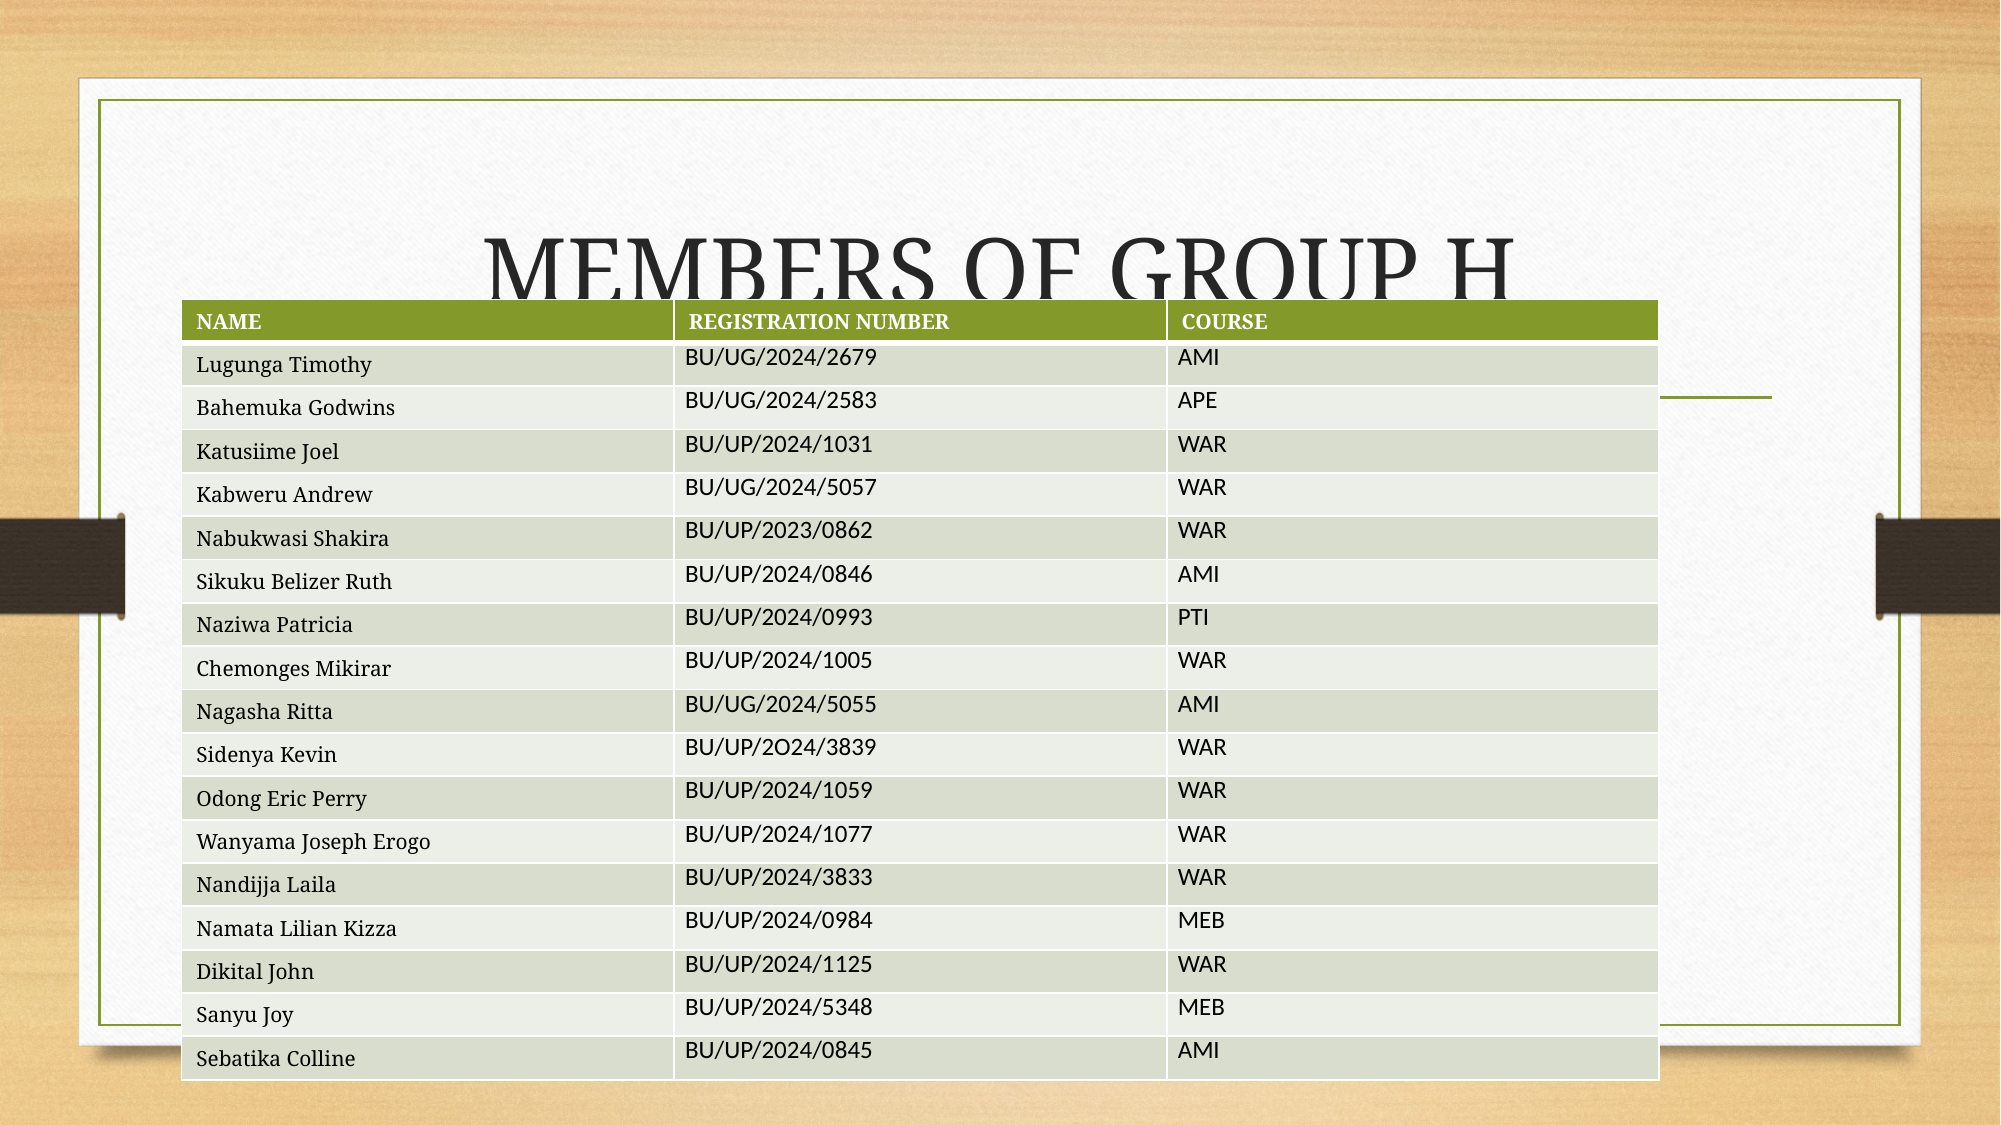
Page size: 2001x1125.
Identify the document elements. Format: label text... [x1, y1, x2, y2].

table_cell BU/UP/2024/1031 [675, 430, 1166, 472]
table_cell BU/UP/2024/1059 [675, 777, 1166, 819]
table_cell Sikuku Belizer Ruth [182, 560, 673, 602]
table_cell AMI [1168, 690, 1658, 732]
table_cell Naziwa Patricia [182, 604, 673, 645]
table_cell BU/UP/2024/0984 [675, 907, 1166, 949]
table_cell MEB [1168, 907, 1658, 949]
table_cell PTI [1168, 604, 1658, 645]
table_cell AMI [1168, 1037, 1658, 1079]
table_cell Namata Lilian Kizza [182, 907, 673, 949]
title MEMBERS OF GROUP H [212, 161, 1788, 375]
table_cell AMI [1168, 560, 1658, 602]
table_cell Wanyama Joseph Erogo [182, 821, 673, 862]
table_cell Bahemuka Godwins [182, 387, 673, 429]
table_cell Chemonges Mikirar [182, 647, 673, 689]
table_cell BU/UP/2023/0862 [675, 517, 1166, 559]
table_cell BU/UG/2024/5055 [675, 690, 1166, 732]
table_cell WAR [1168, 647, 1658, 689]
table_cell WAR [1168, 734, 1658, 775]
table_cell Sebatika Colline [182, 1037, 673, 1079]
table_cell BU/UP/2024/5348 [675, 994, 1166, 1035]
table_cell BU/UP/2024/0845 [675, 1037, 1166, 1079]
table_cell AMI [1168, 346, 1658, 385]
table_cell WAR [1168, 517, 1658, 559]
table_cell Odong Eric Perry [182, 777, 673, 819]
table_cell WAR [1168, 777, 1658, 819]
table_cell WAR [1168, 864, 1658, 905]
table_cell BU/UP/2024/1005 [675, 647, 1166, 689]
table_cell BU/UP/2024/1125 [675, 951, 1166, 992]
table_cell BU/UP/2O24/3839 [675, 734, 1166, 775]
table_cell WAR [1168, 474, 1658, 515]
picture [0, 0, 2001, 1125]
table_cell Dikital John [182, 951, 673, 992]
table_cell WAR [1168, 951, 1658, 992]
table_header NAME [182, 300, 673, 340]
table_cell Kabweru Andrew [182, 474, 673, 515]
table_cell Nagasha Ritta [182, 690, 673, 732]
table_cell Nabukwasi Shakira [182, 517, 673, 559]
table_header COURSE [1168, 300, 1658, 340]
table_cell WAR [1168, 821, 1658, 862]
table_header REGISTRATION NUMBER [675, 300, 1166, 340]
table_cell Sanyu Joy [182, 994, 673, 1035]
table_cell Sidenya Kevin [182, 734, 673, 775]
table_cell Katusiime Joel [182, 430, 673, 472]
table_cell BU/UP/2024/0846 [675, 560, 1166, 602]
table_cell BU/UP/2024/3833 [675, 864, 1166, 905]
table_cell BU/UG/2024/2679 [675, 346, 1166, 385]
table_cell BU/UP/2024/1077 [675, 821, 1166, 862]
table_cell APE [1168, 387, 1658, 429]
table_cell BU/UP/2024/0993 [675, 604, 1166, 645]
table_cell BU/UG/2024/2583 [675, 387, 1166, 429]
table_cell Lugunga Timothy [182, 346, 673, 385]
table_cell BU/UG/2024/5057 [675, 474, 1166, 515]
table_cell Nandijja Laila [182, 864, 673, 905]
table_cell WAR [1168, 430, 1658, 472]
table_cell MEB [1168, 994, 1658, 1035]
